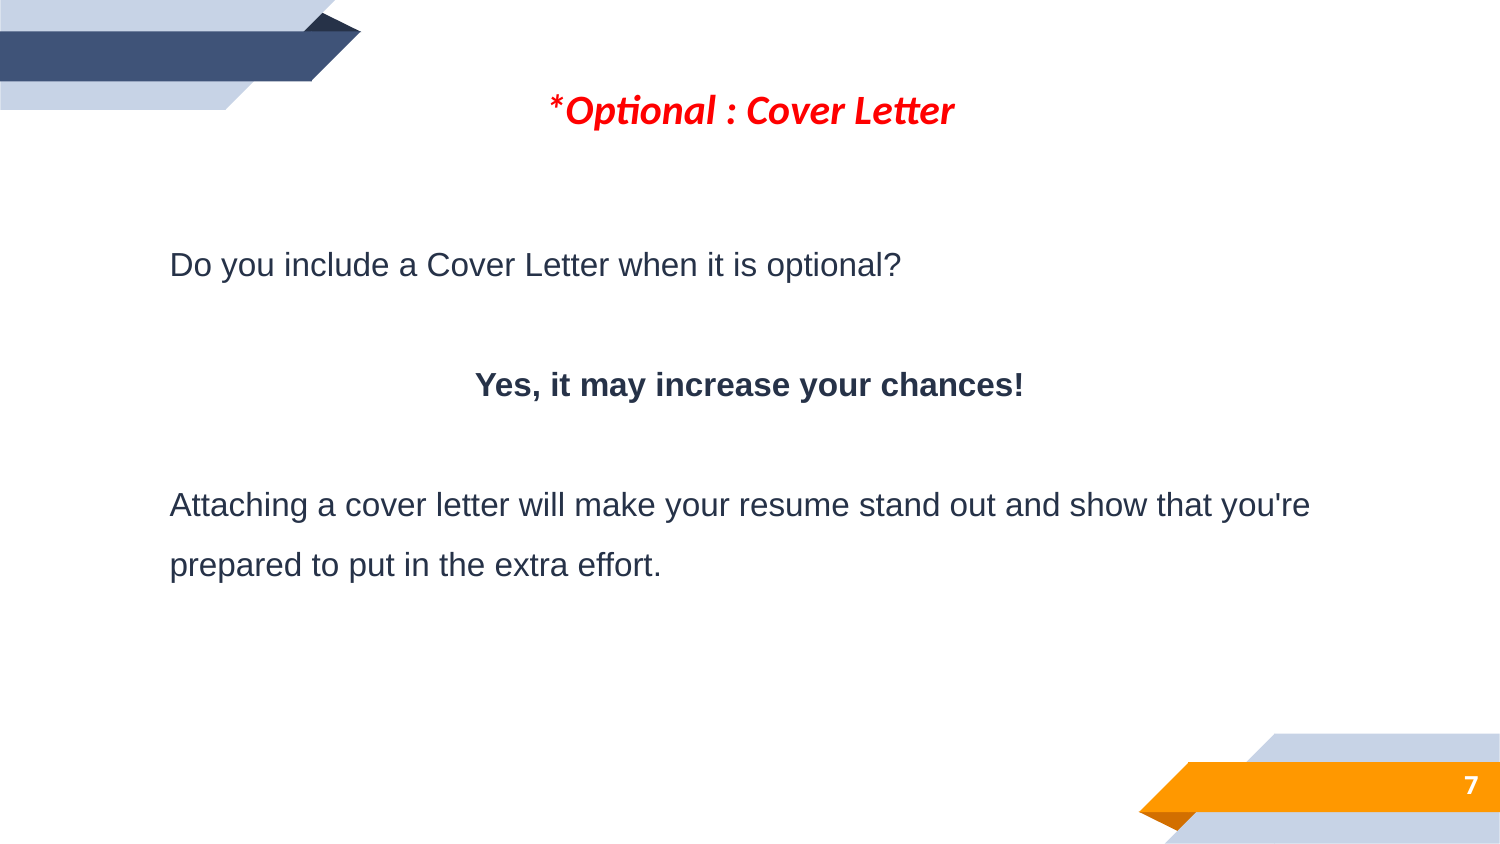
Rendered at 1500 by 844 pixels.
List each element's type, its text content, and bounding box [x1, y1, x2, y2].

slide_number 7 [1249, 760, 1494, 813]
title *Optional : Cover Letter [209, 12, 1291, 145]
subtitle Do you include a Cover Letter when it is optional? Yes, it may increase your chances! Attaching a cover letter will make your resume stand out and show that you're prepared to put in the extra effort. [154, 145, 1346, 661]
